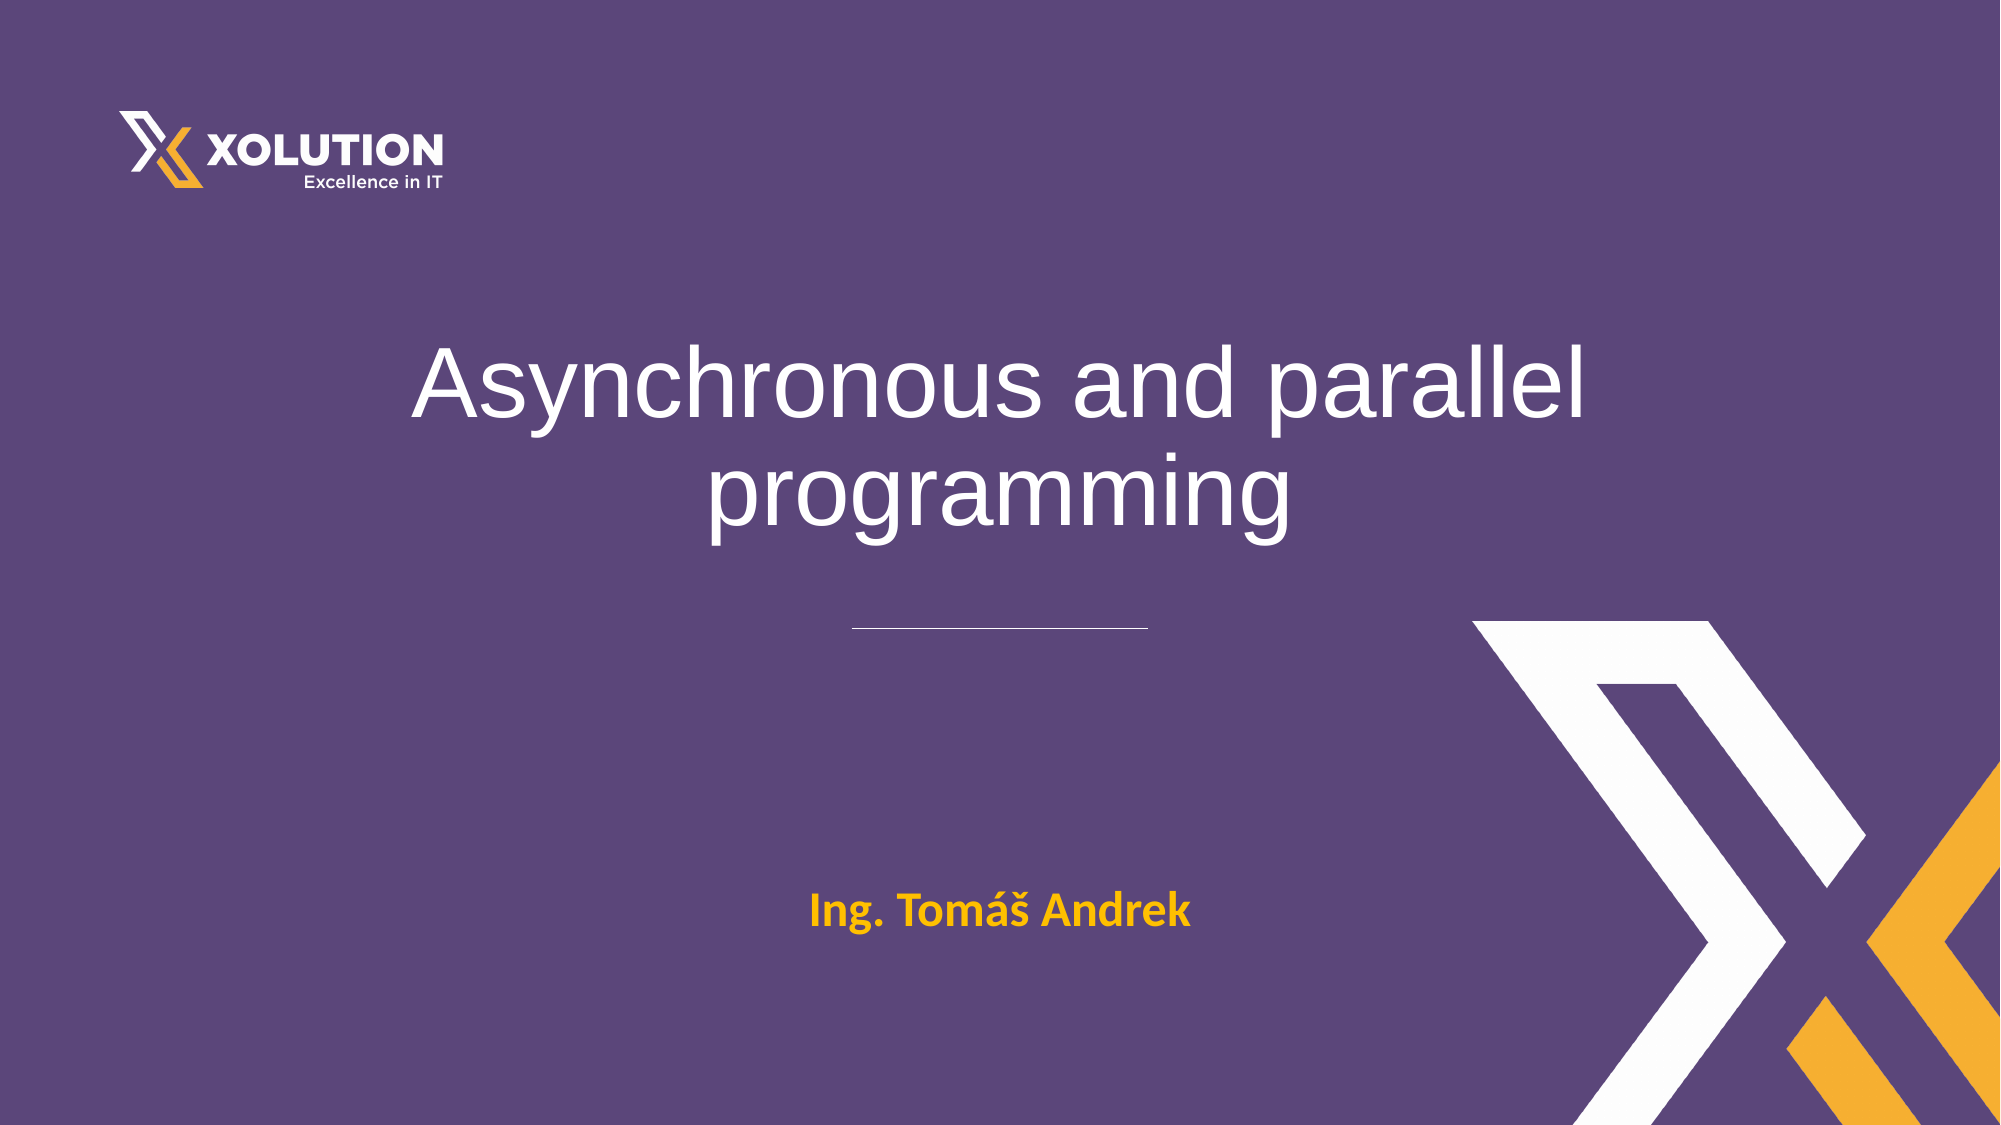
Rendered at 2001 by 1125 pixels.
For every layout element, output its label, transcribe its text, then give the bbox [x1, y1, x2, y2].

text_box Ing. Tomáš Andrek [793, 869, 1207, 944]
picture [103, 81, 461, 217]
title Asynchronous and parallel programming [249, 353, 1750, 555]
picture [1472, 621, 2001, 1125]
